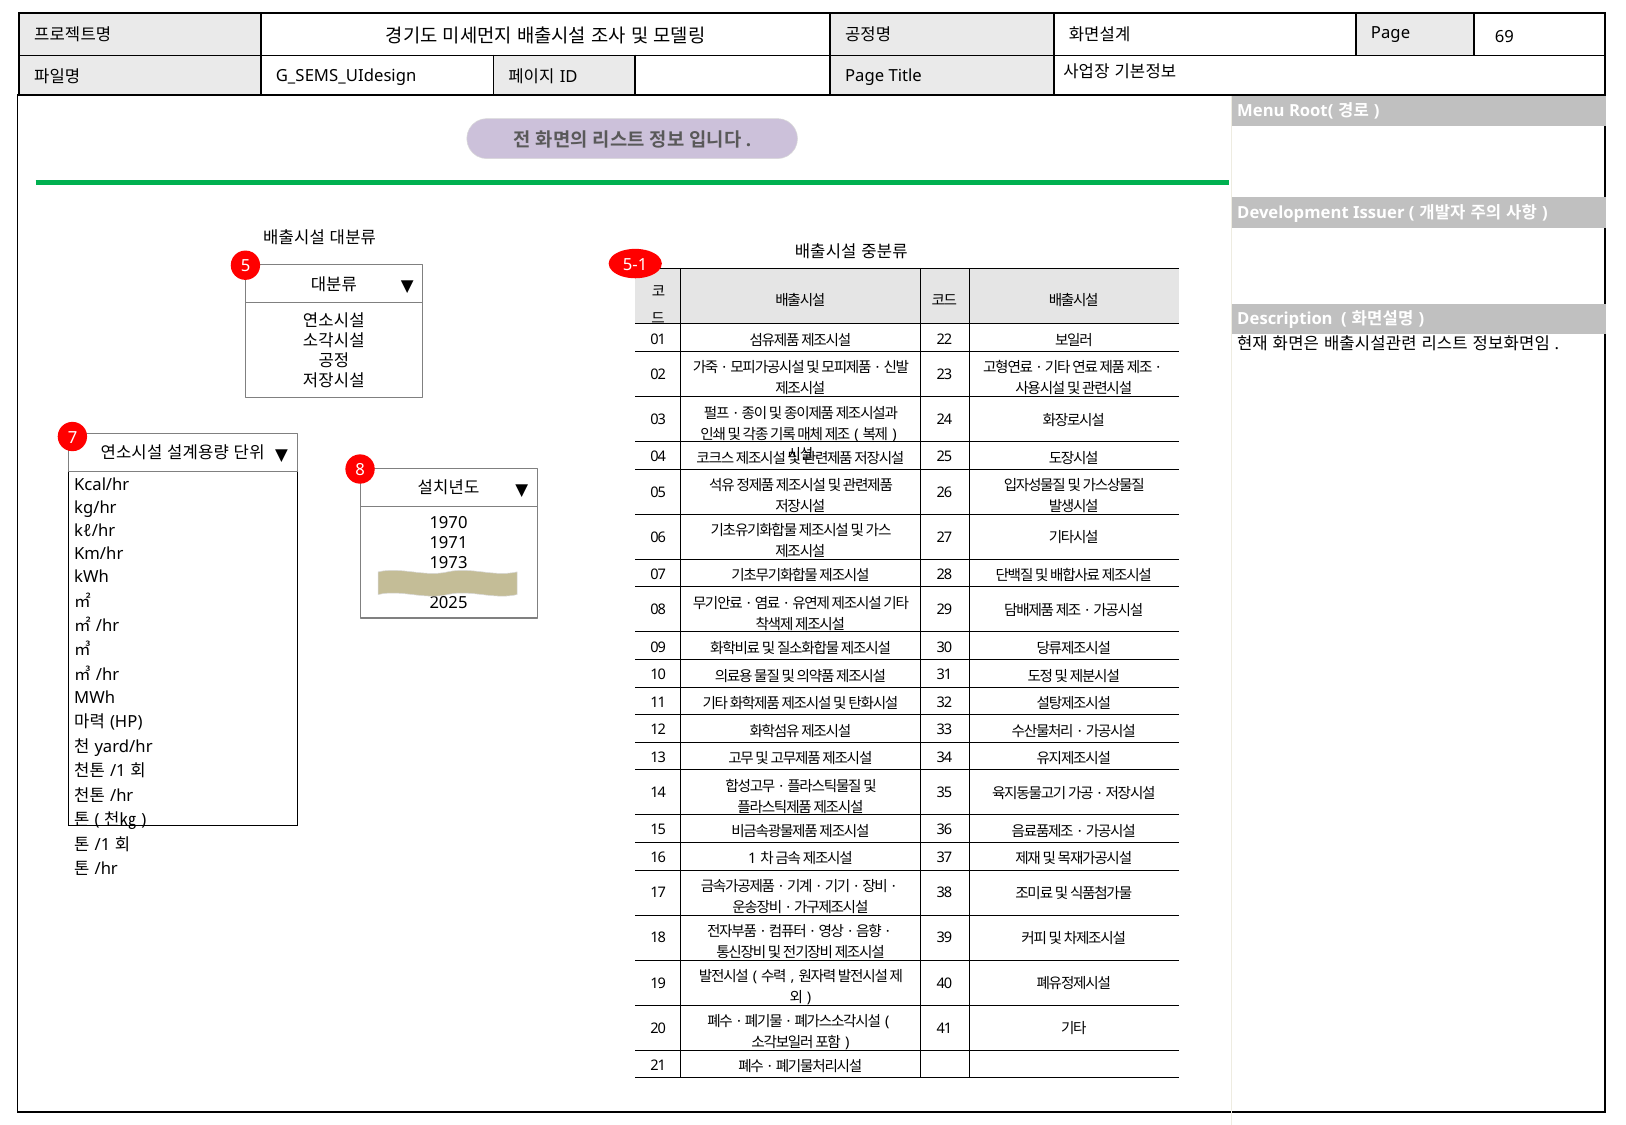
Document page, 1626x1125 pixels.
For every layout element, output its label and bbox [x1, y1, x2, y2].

table_cell [970, 715, 1179, 742]
table_cell [681, 1051, 920, 1077]
table_cell [681, 470, 920, 514]
table_cell [921, 587, 969, 631]
text_box [1057, 50, 1431, 87]
table_cell [921, 560, 969, 586]
table_cell [681, 916, 920, 960]
table_cell [970, 1006, 1179, 1050]
table_cell [921, 397, 969, 441]
table_cell [635, 961, 680, 1005]
table_cell [635, 515, 680, 559]
table_cell [681, 397, 920, 441]
table_cell [635, 843, 680, 870]
table_cell [970, 515, 1179, 559]
table_cell [635, 632, 680, 659]
table_cell [635, 1051, 680, 1077]
table_cell [970, 1051, 1179, 1077]
table_cell [921, 632, 969, 659]
table_cell [681, 715, 920, 742]
table_cell [970, 632, 1179, 659]
table_cell [635, 442, 680, 469]
table_header [635, 269, 680, 323]
table_cell [681, 660, 920, 687]
table_cell [970, 660, 1179, 687]
table_cell [635, 770, 680, 814]
table_cell [635, 324, 680, 351]
text_box [55, 419, 308, 473]
table_cell [970, 352, 1179, 396]
table_cell [681, 770, 920, 814]
table_cell [635, 560, 680, 586]
table_cell [635, 743, 680, 769]
text_box [606, 246, 664, 281]
table_cell [970, 442, 1179, 469]
table_cell [681, 815, 920, 842]
table_cell [681, 688, 920, 714]
table_cell [635, 660, 680, 687]
table_cell [921, 815, 969, 842]
table_cell [635, 397, 680, 441]
text_box [1231, 322, 1604, 407]
table_cell [970, 871, 1179, 915]
table_cell [921, 1051, 969, 1077]
table_cell [921, 961, 969, 1005]
table_cell [681, 442, 920, 469]
table_cell [970, 324, 1179, 351]
table_cell [681, 632, 920, 659]
table_cell [970, 688, 1179, 714]
table_cell [921, 470, 969, 514]
table_cell [921, 715, 969, 742]
table_cell [635, 688, 680, 714]
table_cell [970, 916, 1179, 960]
table_cell [921, 442, 969, 469]
table_cell [970, 560, 1179, 586]
text_box [343, 452, 548, 620]
table_cell [635, 1006, 680, 1050]
table_cell [970, 770, 1179, 814]
table_cell [921, 916, 969, 960]
table_cell [681, 1006, 920, 1050]
table_cell [635, 871, 680, 915]
table_cell [635, 352, 680, 396]
table_cell [921, 515, 969, 559]
table_header [921, 269, 969, 323]
table_cell [921, 688, 969, 714]
table_header [681, 269, 920, 323]
table_cell [635, 916, 680, 960]
table_cell [635, 587, 680, 631]
table_cell [970, 470, 1179, 514]
table_cell [921, 1006, 969, 1050]
table_cell [970, 587, 1179, 631]
table_cell [635, 715, 680, 742]
table_cell [681, 587, 920, 631]
table_cell [635, 470, 680, 514]
text_box [228, 216, 434, 400]
table_cell [681, 961, 920, 1005]
table_cell [921, 660, 969, 687]
table_cell [681, 352, 920, 396]
table_cell [681, 743, 920, 769]
table_cell [681, 871, 920, 915]
table_cell [921, 843, 969, 870]
table_cell [970, 743, 1179, 769]
text_box [788, 230, 955, 267]
table_cell [970, 843, 1179, 870]
table_cell [921, 324, 969, 351]
table_cell [921, 743, 969, 769]
table_header [970, 269, 1179, 323]
table_cell [970, 815, 1179, 842]
table_cell [681, 324, 920, 351]
table_cell [921, 871, 969, 915]
table_cell [970, 961, 1179, 1005]
table_cell [681, 515, 920, 559]
table_cell [681, 843, 920, 870]
table_cell [635, 815, 680, 842]
table_header [69, 473, 297, 825]
table_cell [921, 352, 969, 396]
table_cell [970, 397, 1179, 441]
table_cell [921, 770, 969, 814]
table_cell [681, 560, 920, 586]
